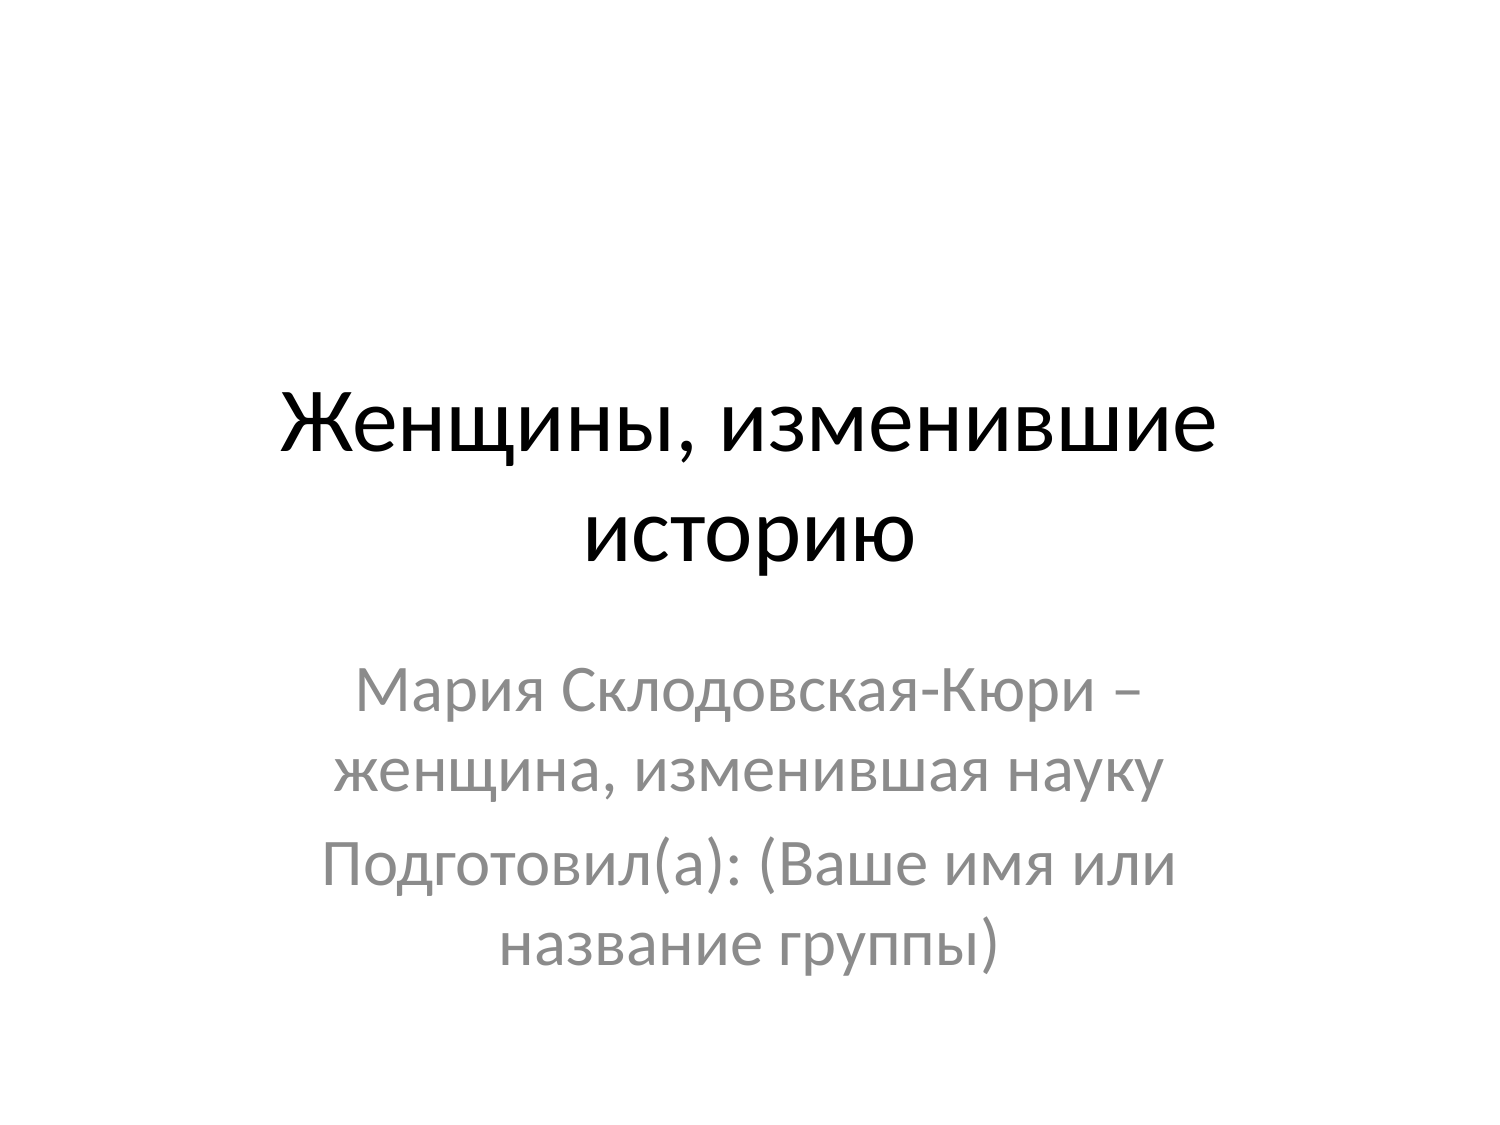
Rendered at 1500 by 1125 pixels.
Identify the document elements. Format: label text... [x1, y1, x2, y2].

title Женщины, изменившие историю [112, 349, 1388, 591]
subtitle Мария Склодовская-Кюри – женщина, изменившая науку Подготовил(а): (Ваше имя или название группы) [225, 637, 1275, 925]
